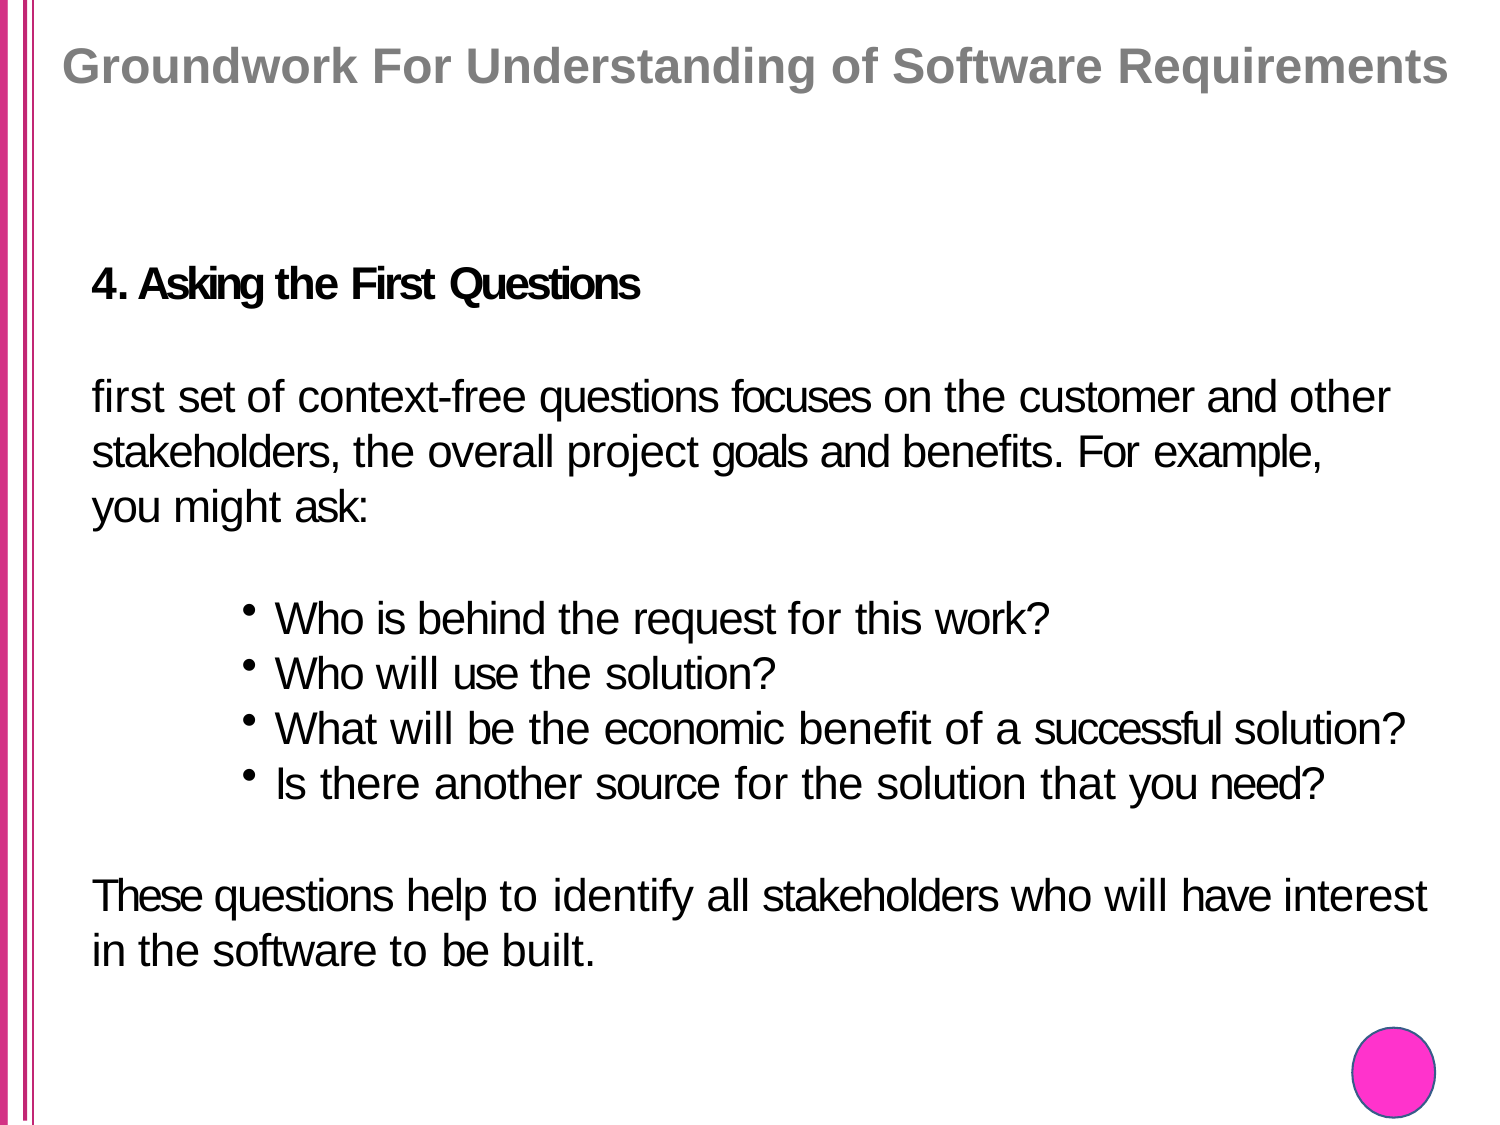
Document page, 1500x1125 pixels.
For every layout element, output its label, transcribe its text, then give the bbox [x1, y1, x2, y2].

title Groundwork For Understanding of Software Requirements [44, 31, 1456, 222]
picture [0, 0, 10, 1125]
list Asking the First Questions first set of context-free questions focuses on the customer and other stakeholders, the overall project goals and benefits. For example, you might ask: Who is behind the request for this work? Who will use the solution? What will be the economic benefit of a successful solution? Is there another source for the solution that you need? These questions help to identify all stakeholders who will have interest in the software to be built. [54, 251, 1445, 976]
